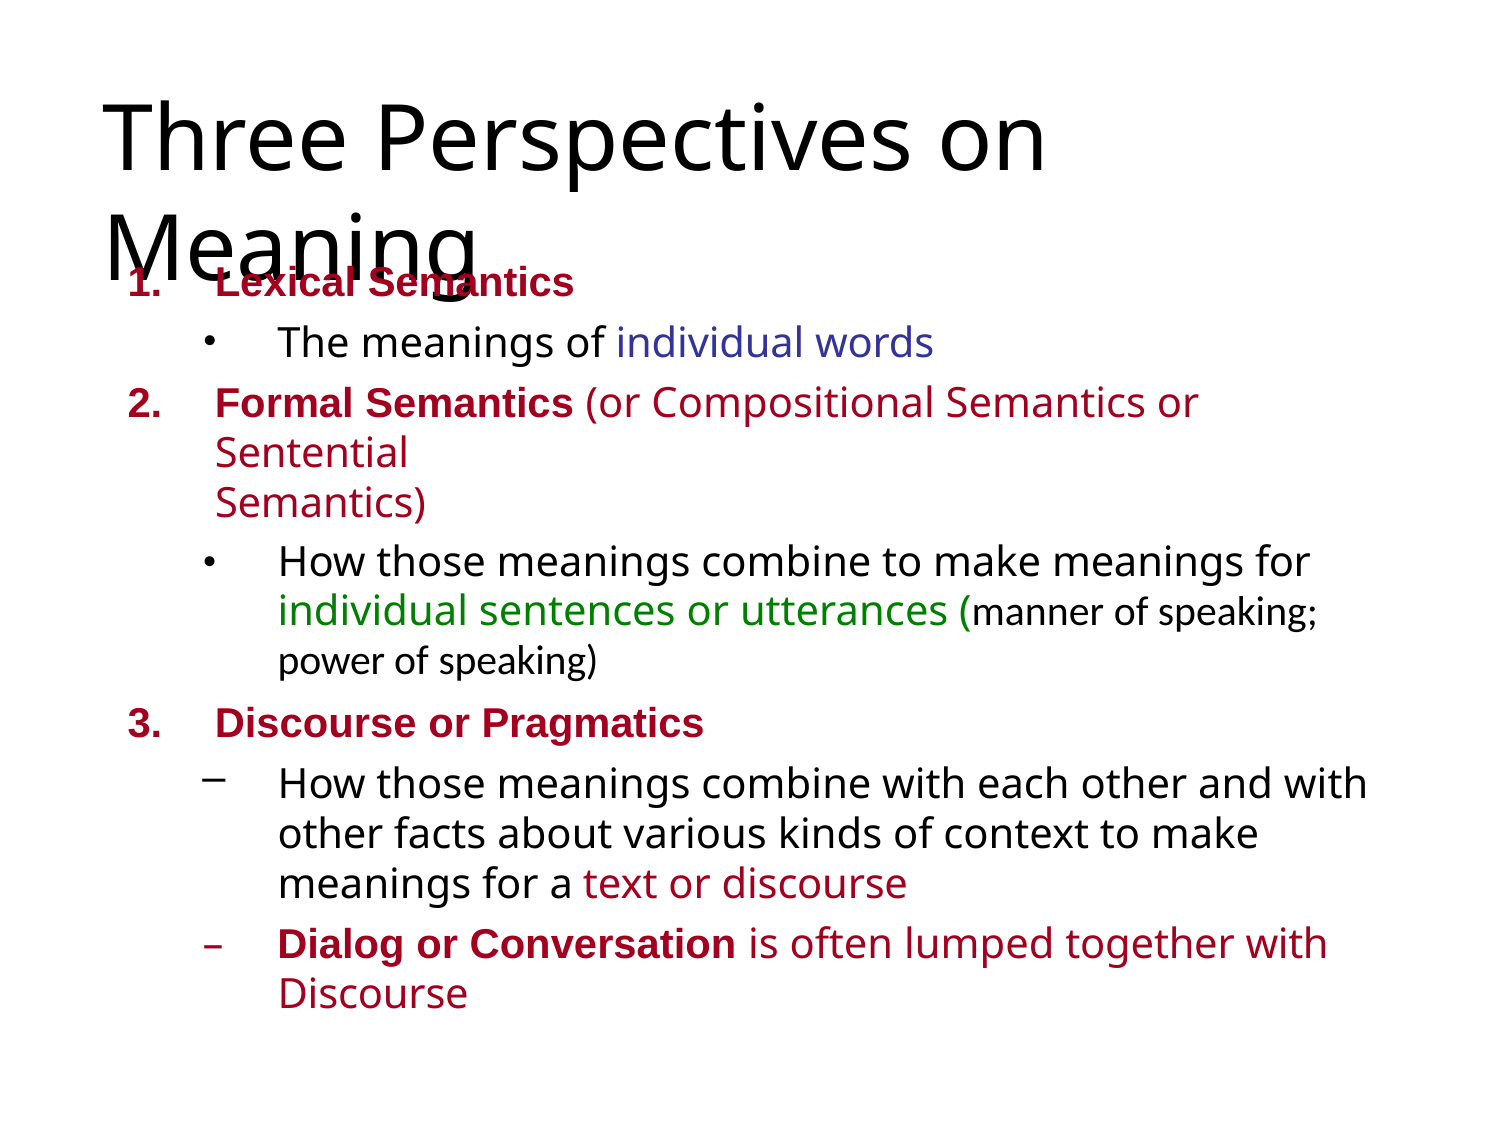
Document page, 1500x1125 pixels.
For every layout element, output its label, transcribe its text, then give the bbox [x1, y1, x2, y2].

text_box Lexical Semantics The meanings of individual words Formal Semantics (or Compositional Semantics or Sentential Semantics) How those meanings combine to make meanings for individual sentences or utterances (manner of speaking; power of speaking) Discourse or Pragmatics How those meanings combine with each other and with other facts about various kinds of context to make meanings for a text or discourse Dialog or Conversation is often lumped together with Discourse [125, 242, 1403, 1017]
title Three Perspectives on Meaning [100, 76, 1399, 300]
